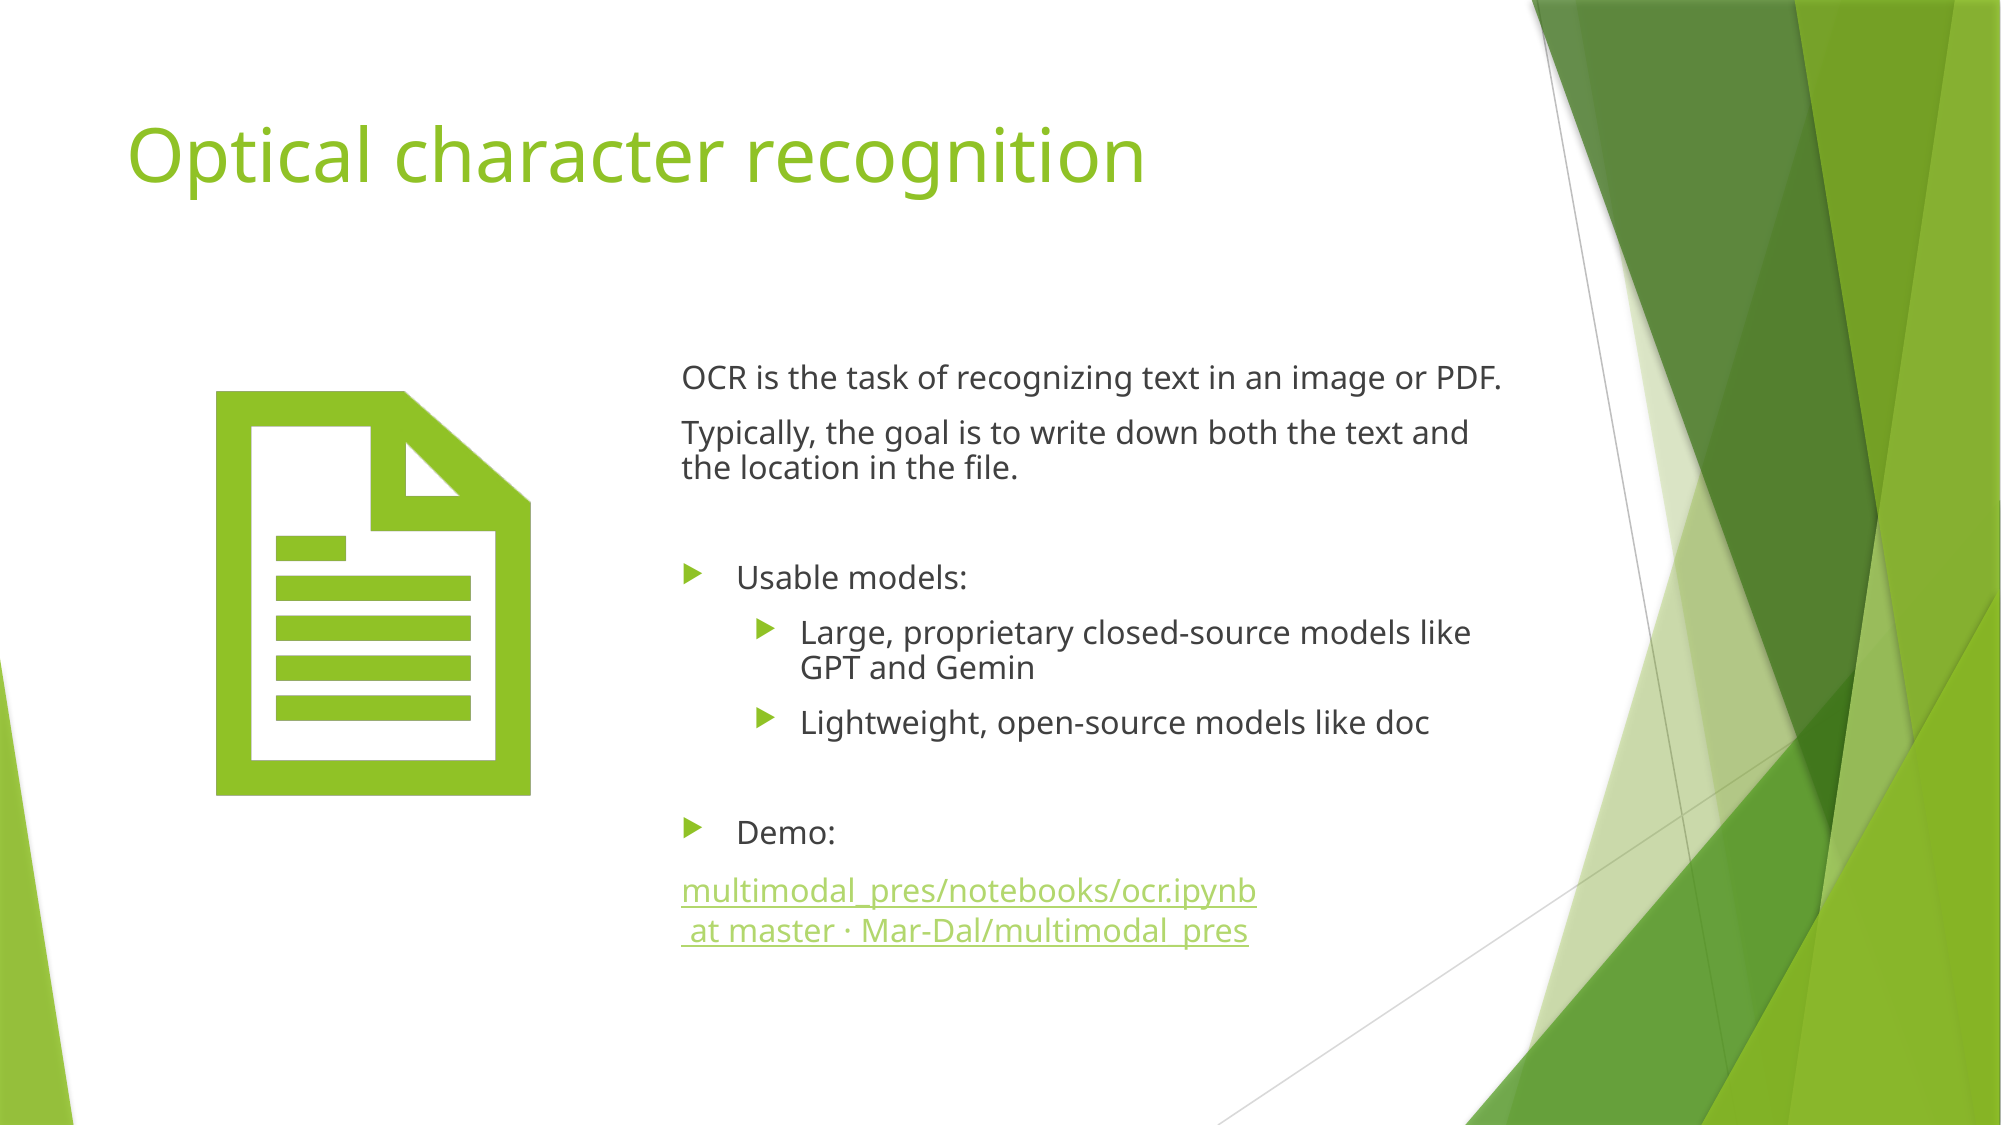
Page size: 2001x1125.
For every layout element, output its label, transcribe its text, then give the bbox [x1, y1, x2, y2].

list OCR is the task of recognizing text in an image or PDF. Typically, the goal is to write down both the text and the location in the file. Usable models: Large, proprietary closed-source models like GPT and Gemin Lightweight, open-source models like doc Demo: multimodal_pres/notebooks/ocr.ipynb at master · Mar-Dal/multimodal_pres [666, 354, 1521, 992]
title Optical character recognition [111, 99, 1522, 317]
picture [133, 353, 613, 833]
